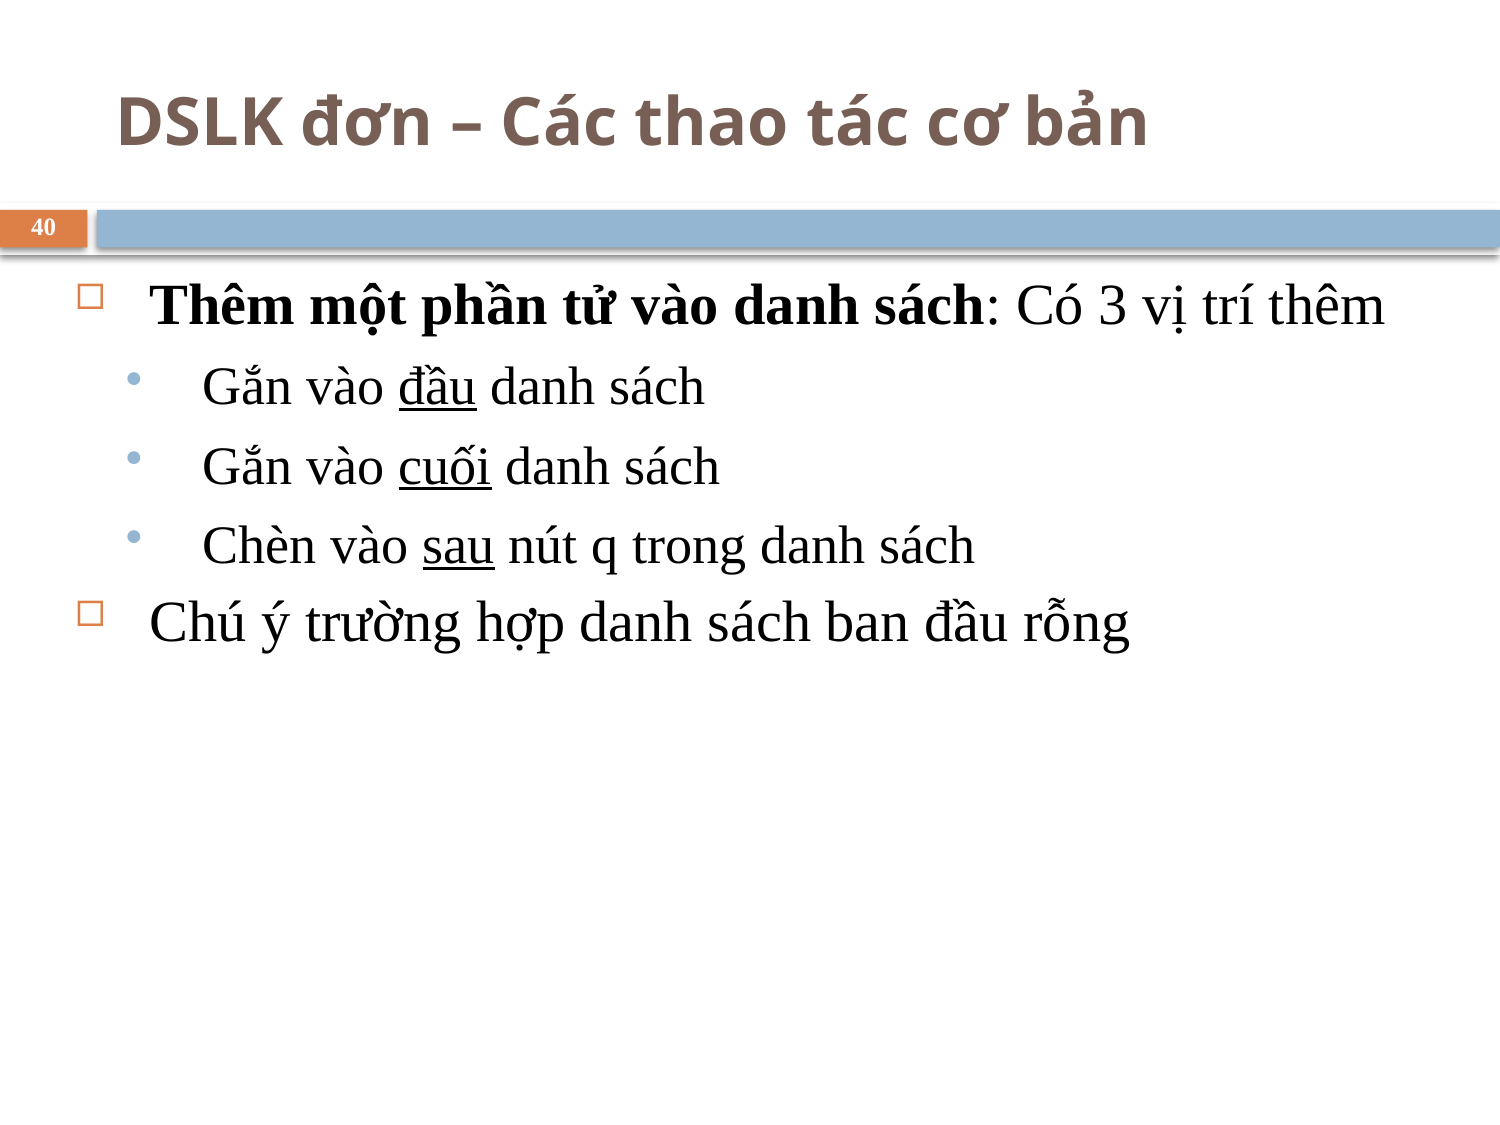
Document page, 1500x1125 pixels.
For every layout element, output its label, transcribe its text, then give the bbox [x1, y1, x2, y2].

list Thêm một phần tử vào danh sách: Có 3 vị trí thêm Gắn vào đầu danh sách Gắn vào cuối danh sách Chèn vào sau nút q trong danh sách Chú ý trường hợp danh sách ban đầu rỗng [37, 262, 1500, 1000]
slide_number 40 [0, 208, 88, 249]
title DSLK đơn – Các thao tác cơ bản [100, 37, 1438, 200]
